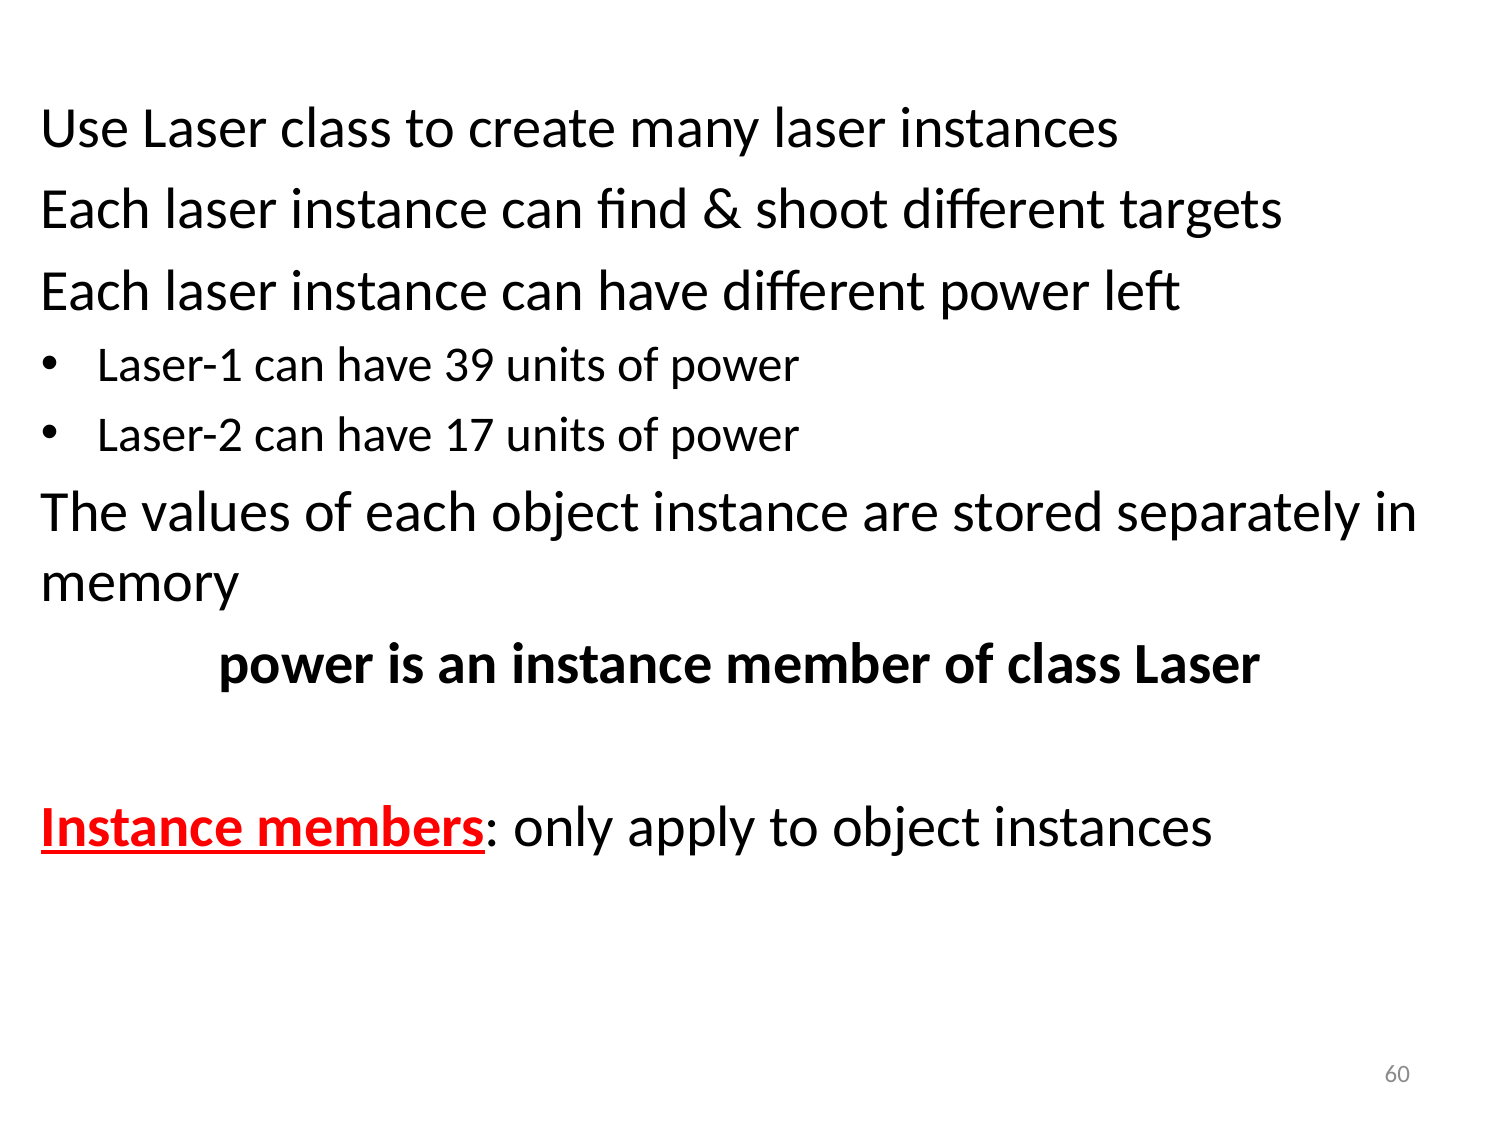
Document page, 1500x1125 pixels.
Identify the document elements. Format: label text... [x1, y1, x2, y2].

list Use Laser class to create many laser instances Each laser instance can find & shoot different targets Each laser instance can have different power left Laser-1 can have 39 units of power Laser-2 can have 17 units of power The values of each object instance are stored separately in memory power is an instance member of class Laser Instance members: only apply to object instances Static members: apply to the whole class [25, 81, 1455, 1016]
slide_number 60 [1074, 1042, 1425, 1103]
